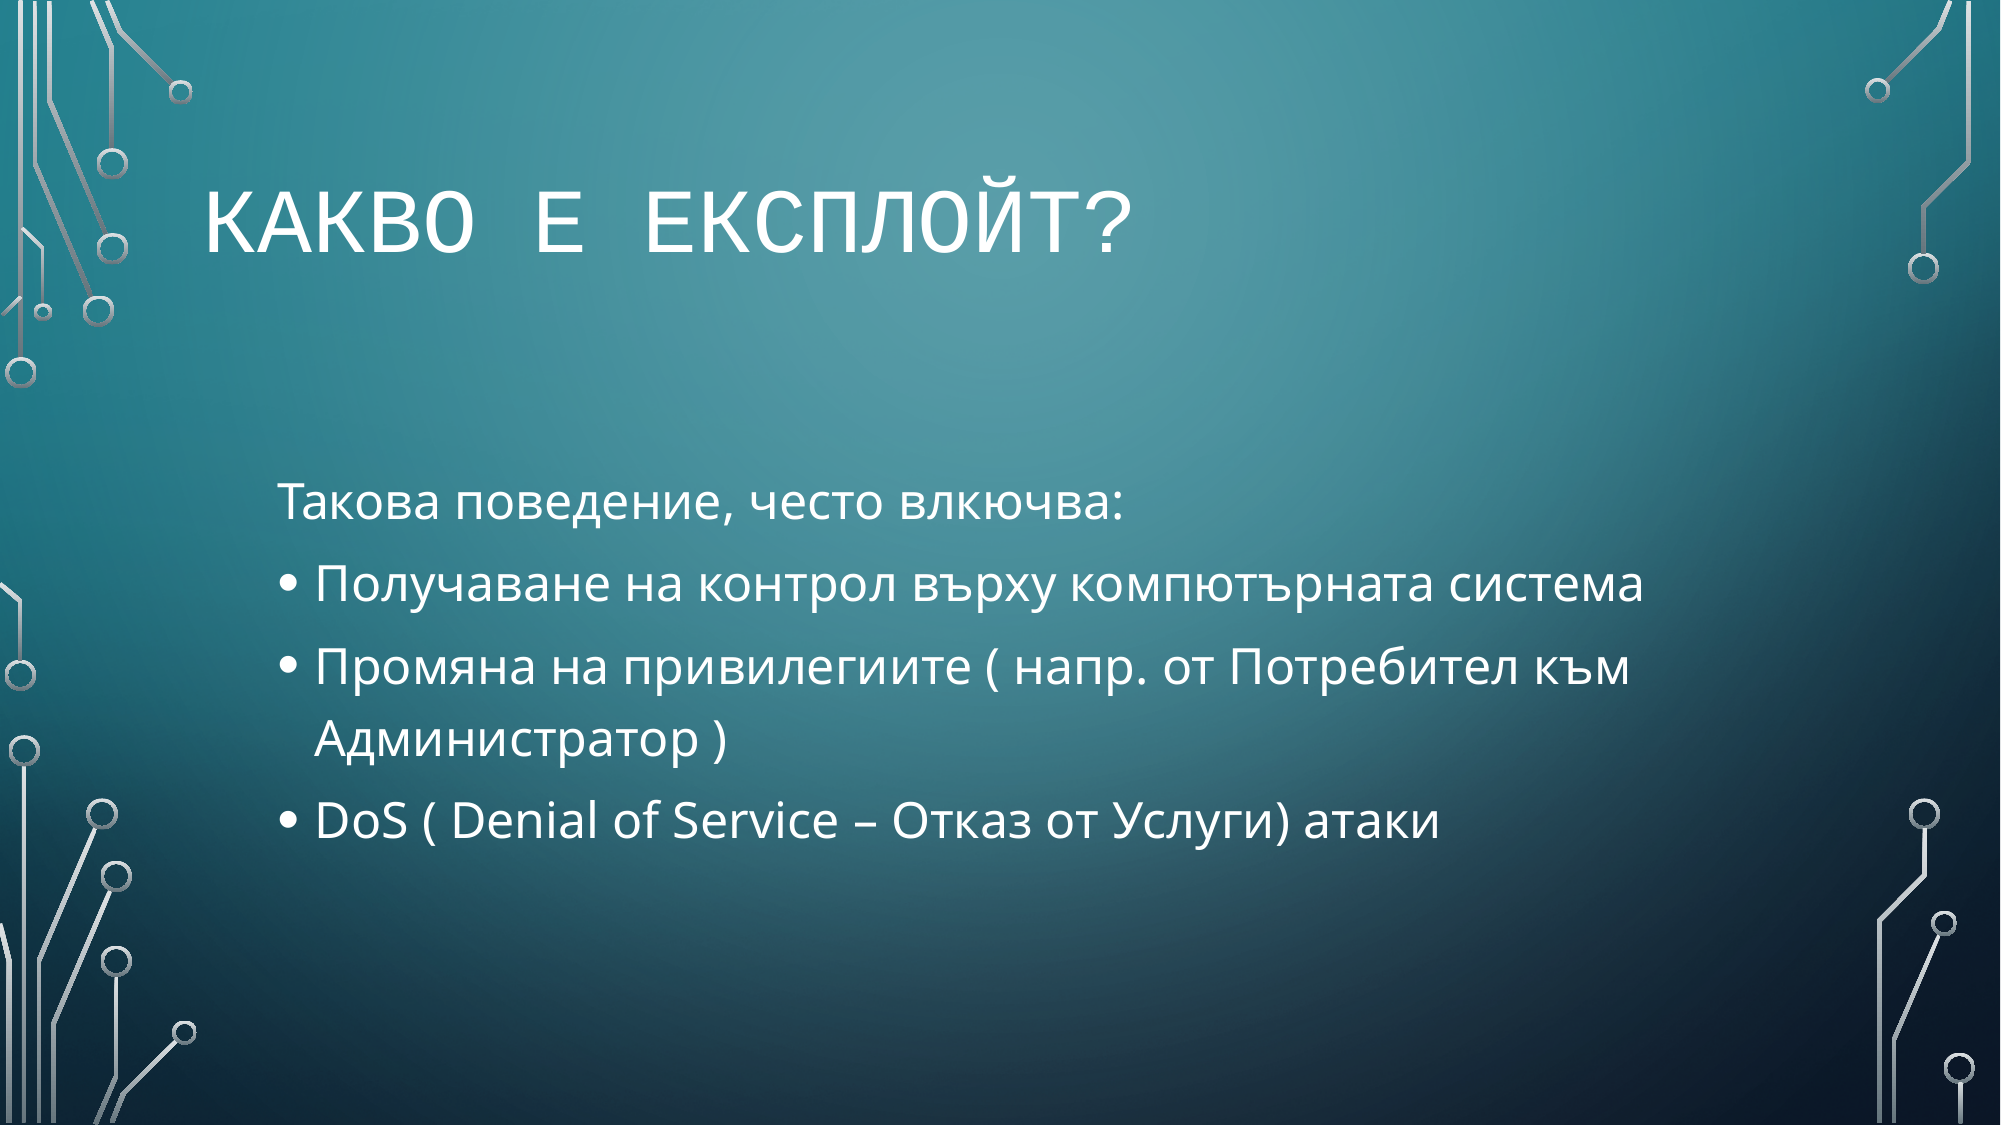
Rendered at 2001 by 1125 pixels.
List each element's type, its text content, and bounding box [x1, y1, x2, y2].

list Такова поведение, често влкючва: Получаване на контрол върху компютърната система Промяна на привилегиите ( напр. от Потребител към Администратор ) DoS ( Denial of Service – Отказ от Услуги) атаки [187, 450, 1813, 950]
title Какво е експлойт? [187, 101, 1813, 344]
